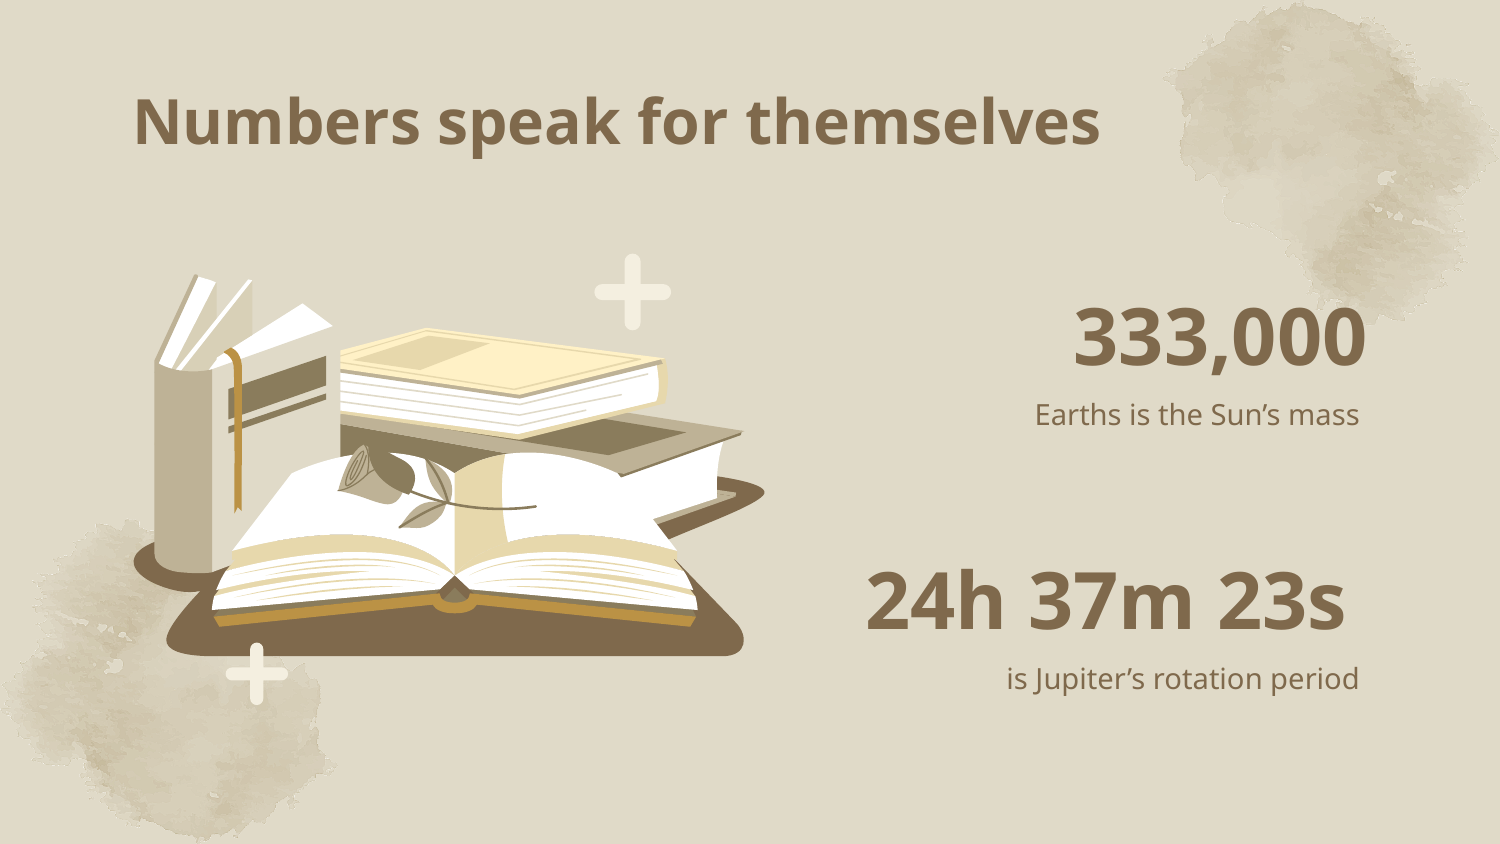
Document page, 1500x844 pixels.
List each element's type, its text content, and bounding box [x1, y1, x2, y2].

title Numbers speak for themselves [117, 89, 1374, 150]
text_box [117, 253, 776, 706]
subtitle is Jupiter’s rotation period [724, 659, 1383, 719]
title 333,000 [779, 273, 1383, 381]
text_box [111, 518, 338, 716]
subtitle Earths is the Sun’s mass [779, 381, 1383, 455]
title 24h 37m 23s [779, 536, 1383, 659]
